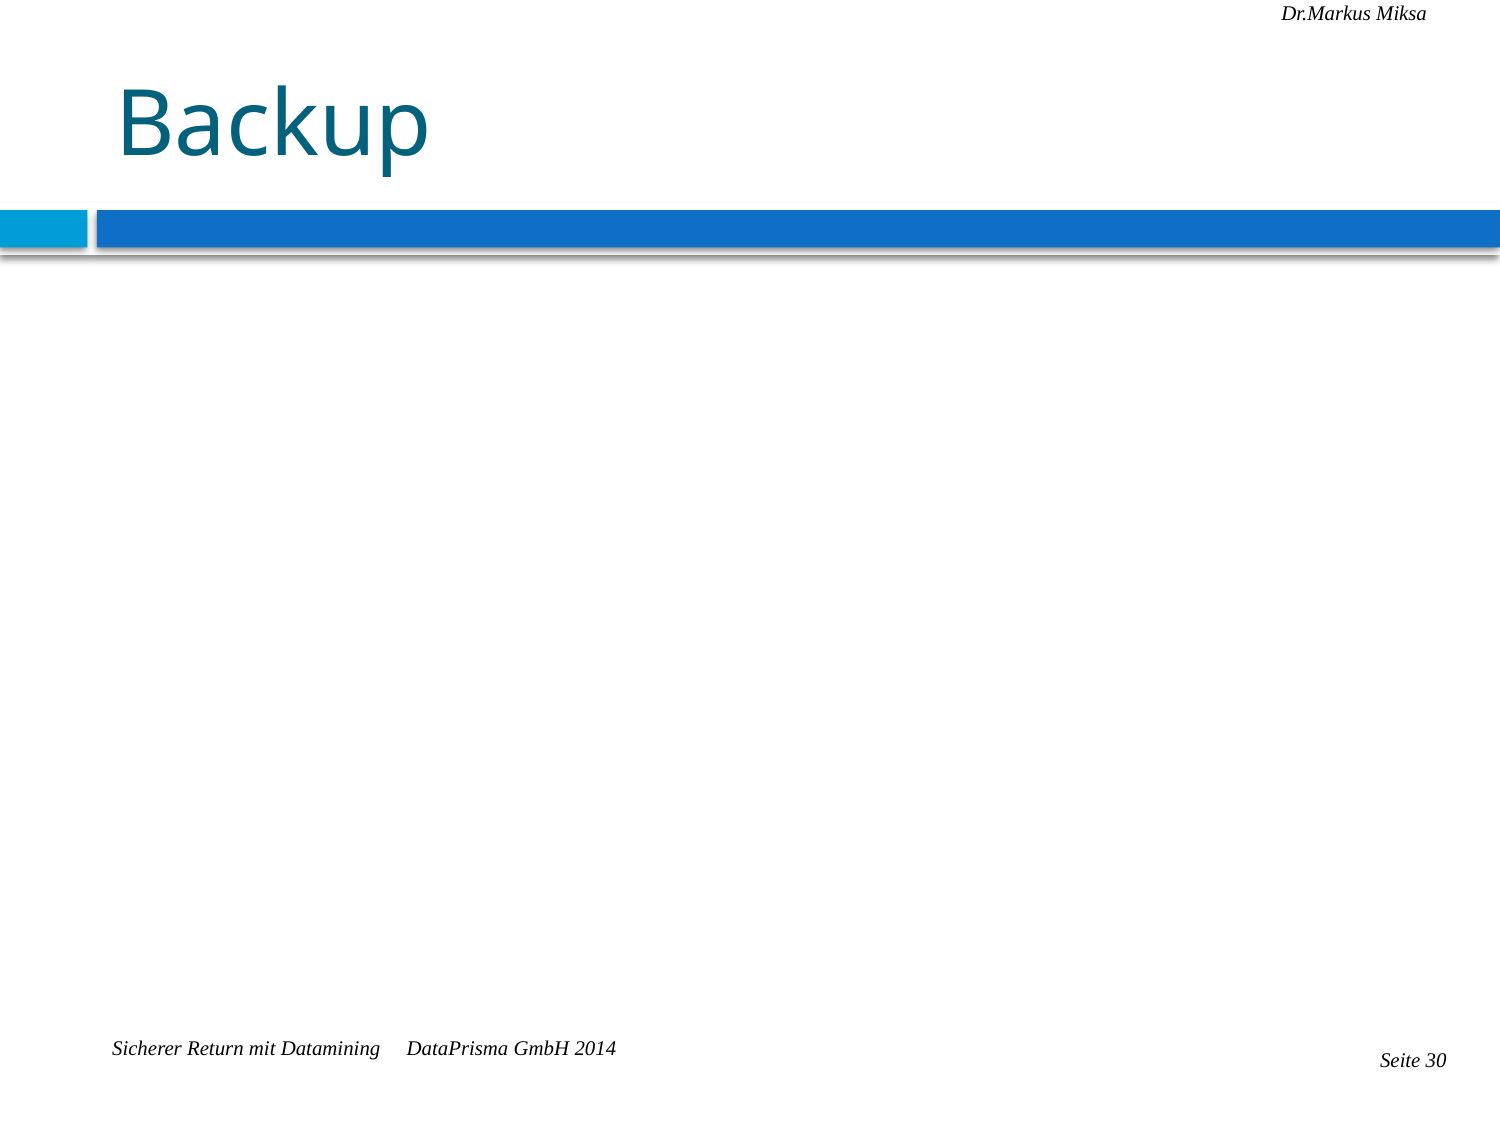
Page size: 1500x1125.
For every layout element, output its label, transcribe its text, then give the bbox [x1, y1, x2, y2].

title Backup [100, 37, 1438, 200]
